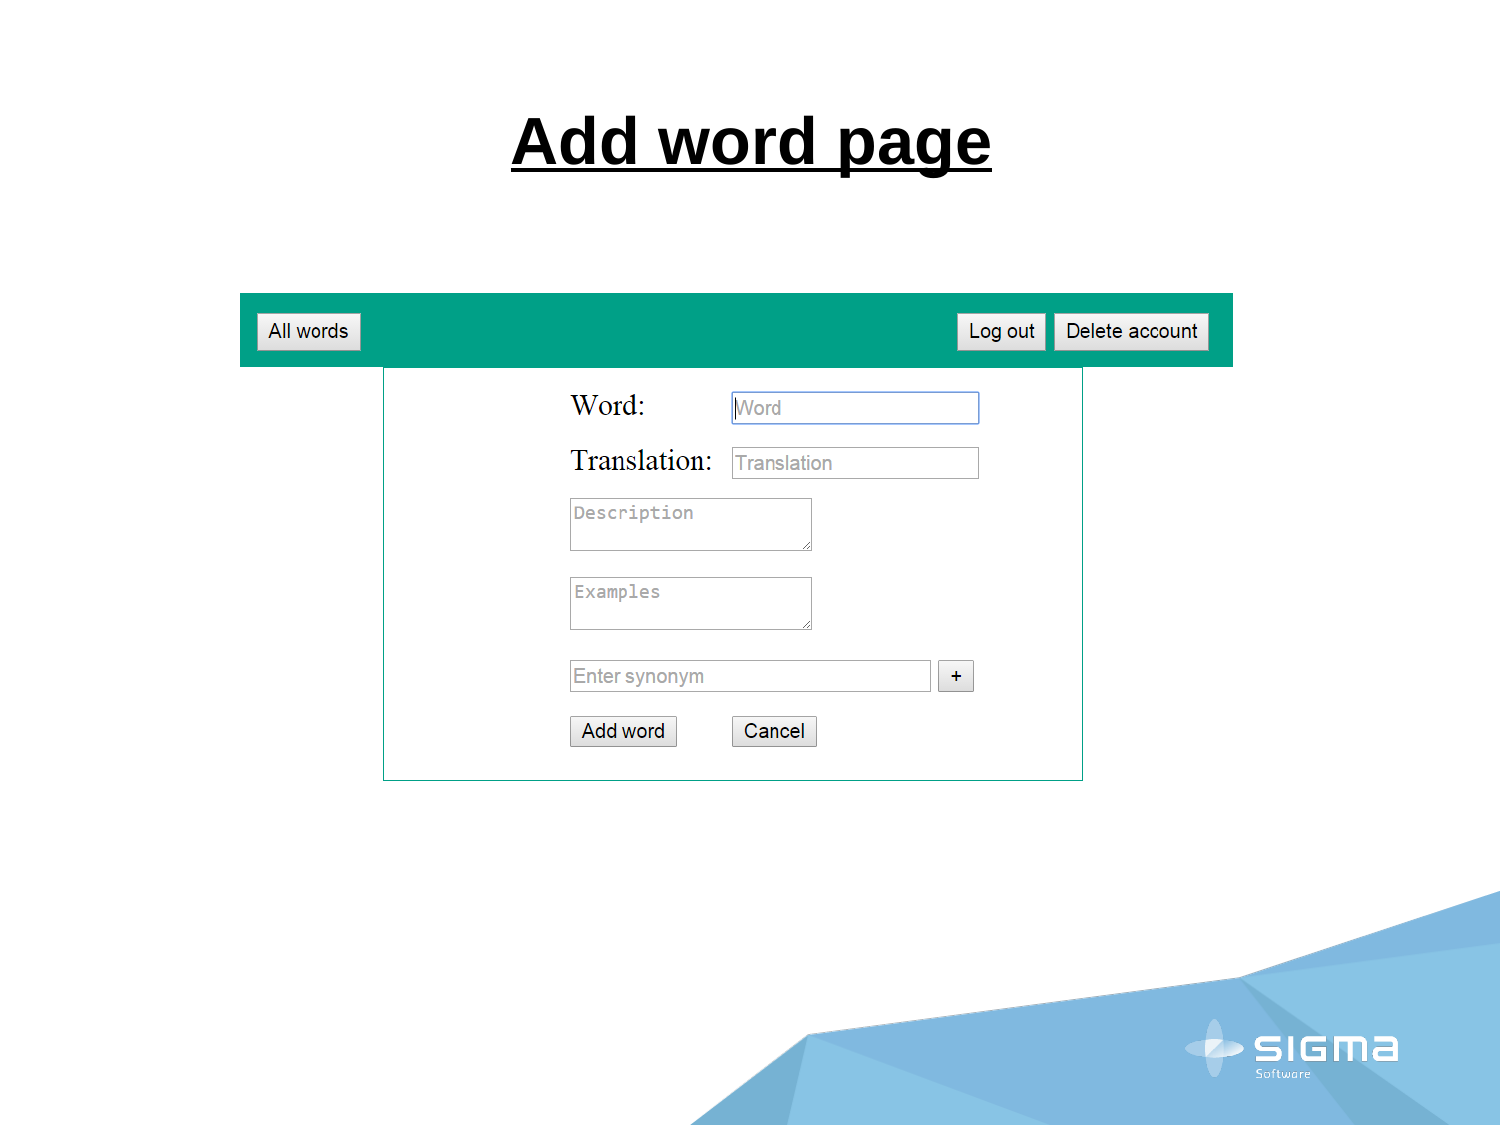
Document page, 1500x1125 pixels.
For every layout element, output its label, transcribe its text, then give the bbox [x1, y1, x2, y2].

picture [239, 293, 1234, 792]
title Add word page [103, 82, 1400, 171]
picture [690, 891, 1500, 1125]
